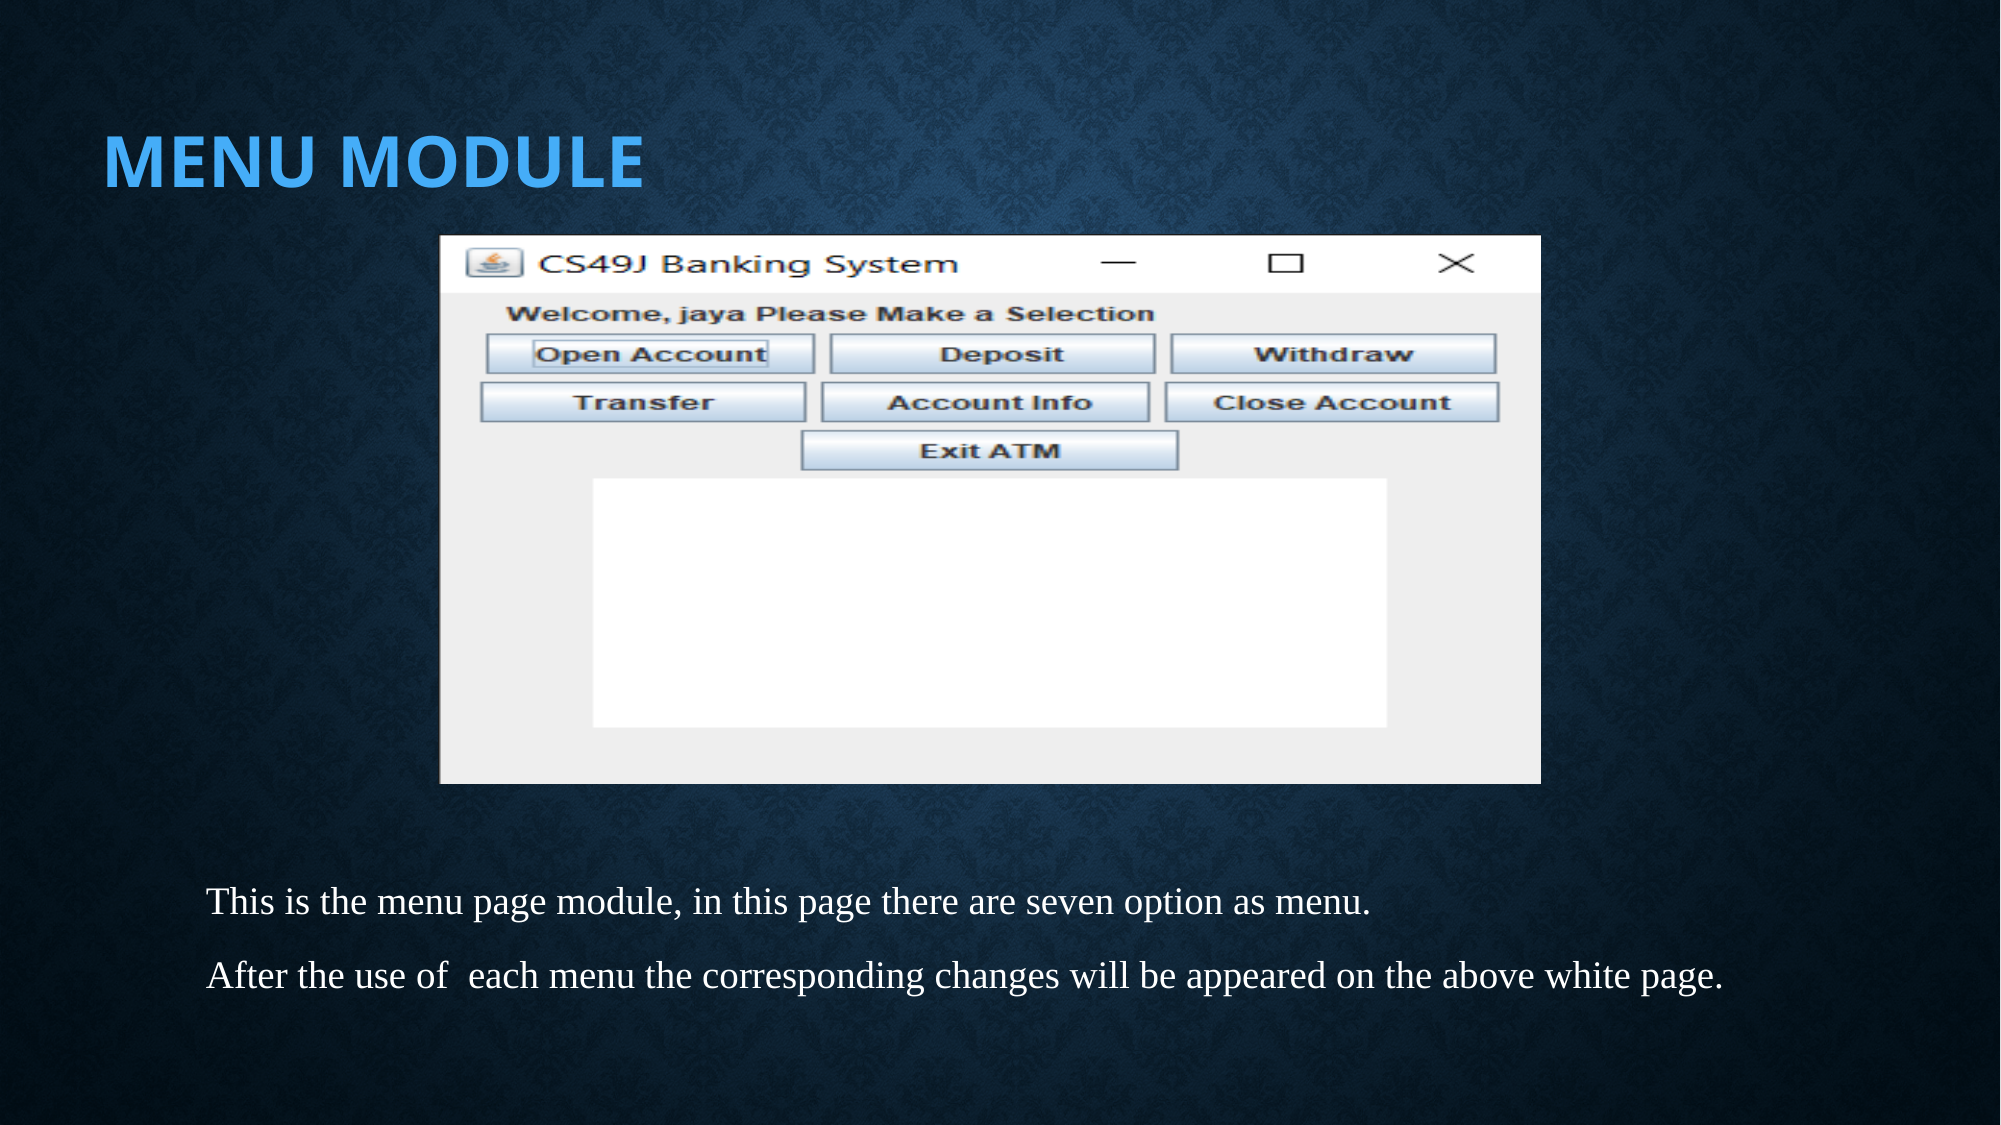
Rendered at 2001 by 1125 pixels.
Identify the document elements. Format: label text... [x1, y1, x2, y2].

picture [437, 233, 1541, 785]
list This is the menu page module, in this page there are seven option as menu. After the use of each menu the corresponding changes will be appeared on the above white page. [190, 641, 1788, 1078]
title MENU MODULE [86, 78, 1721, 211]
